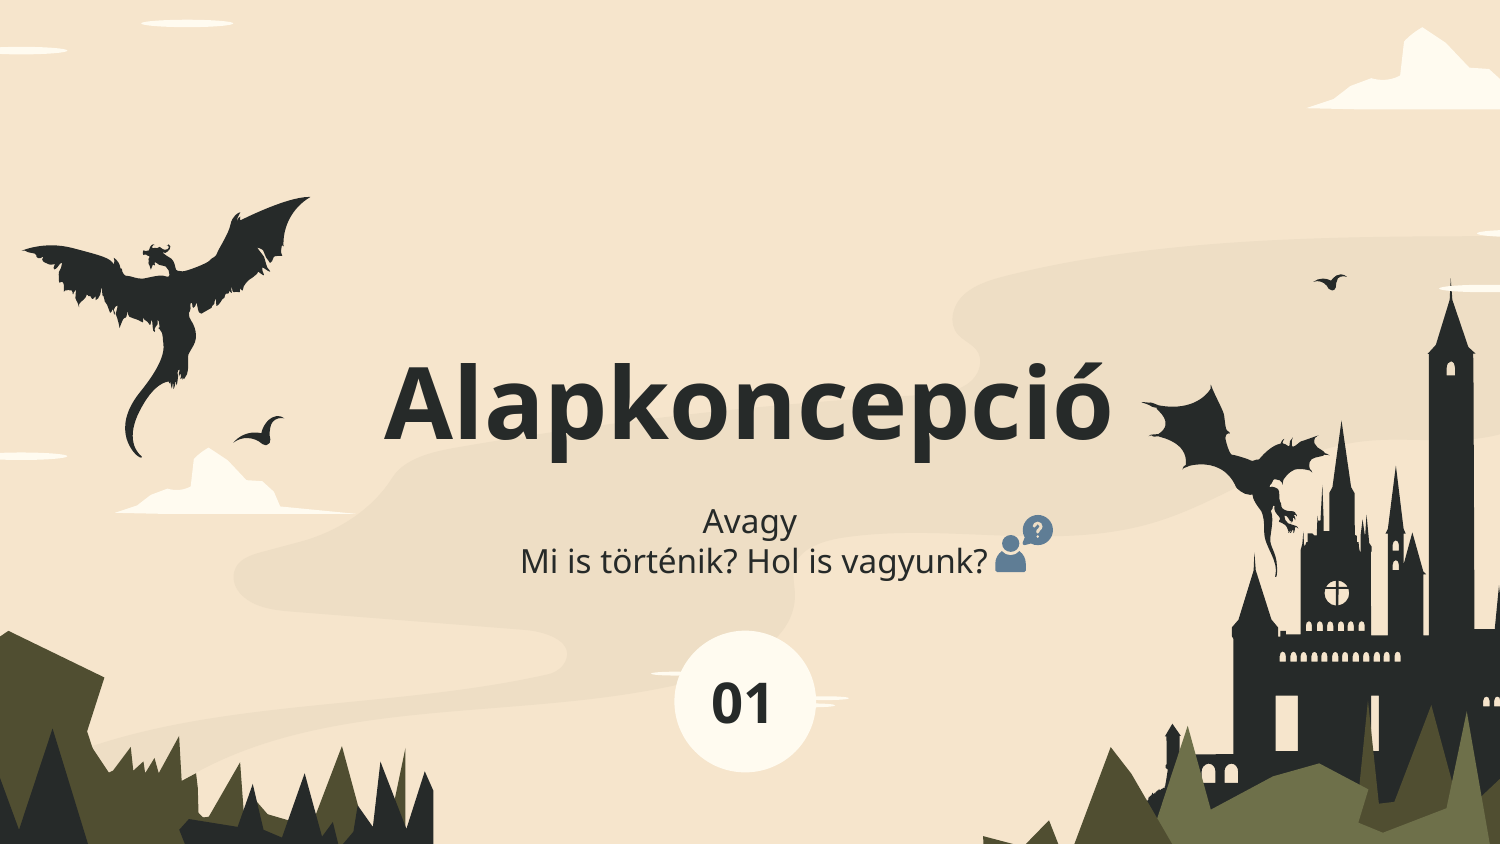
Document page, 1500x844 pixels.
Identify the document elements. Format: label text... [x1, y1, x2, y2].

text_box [650, 630, 850, 773]
title Alapkoncepció [329, 330, 1171, 469]
subtitle Avagy Mi is történik? Hol is vagyunk? [475, 485, 1025, 603]
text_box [994, 514, 1054, 573]
